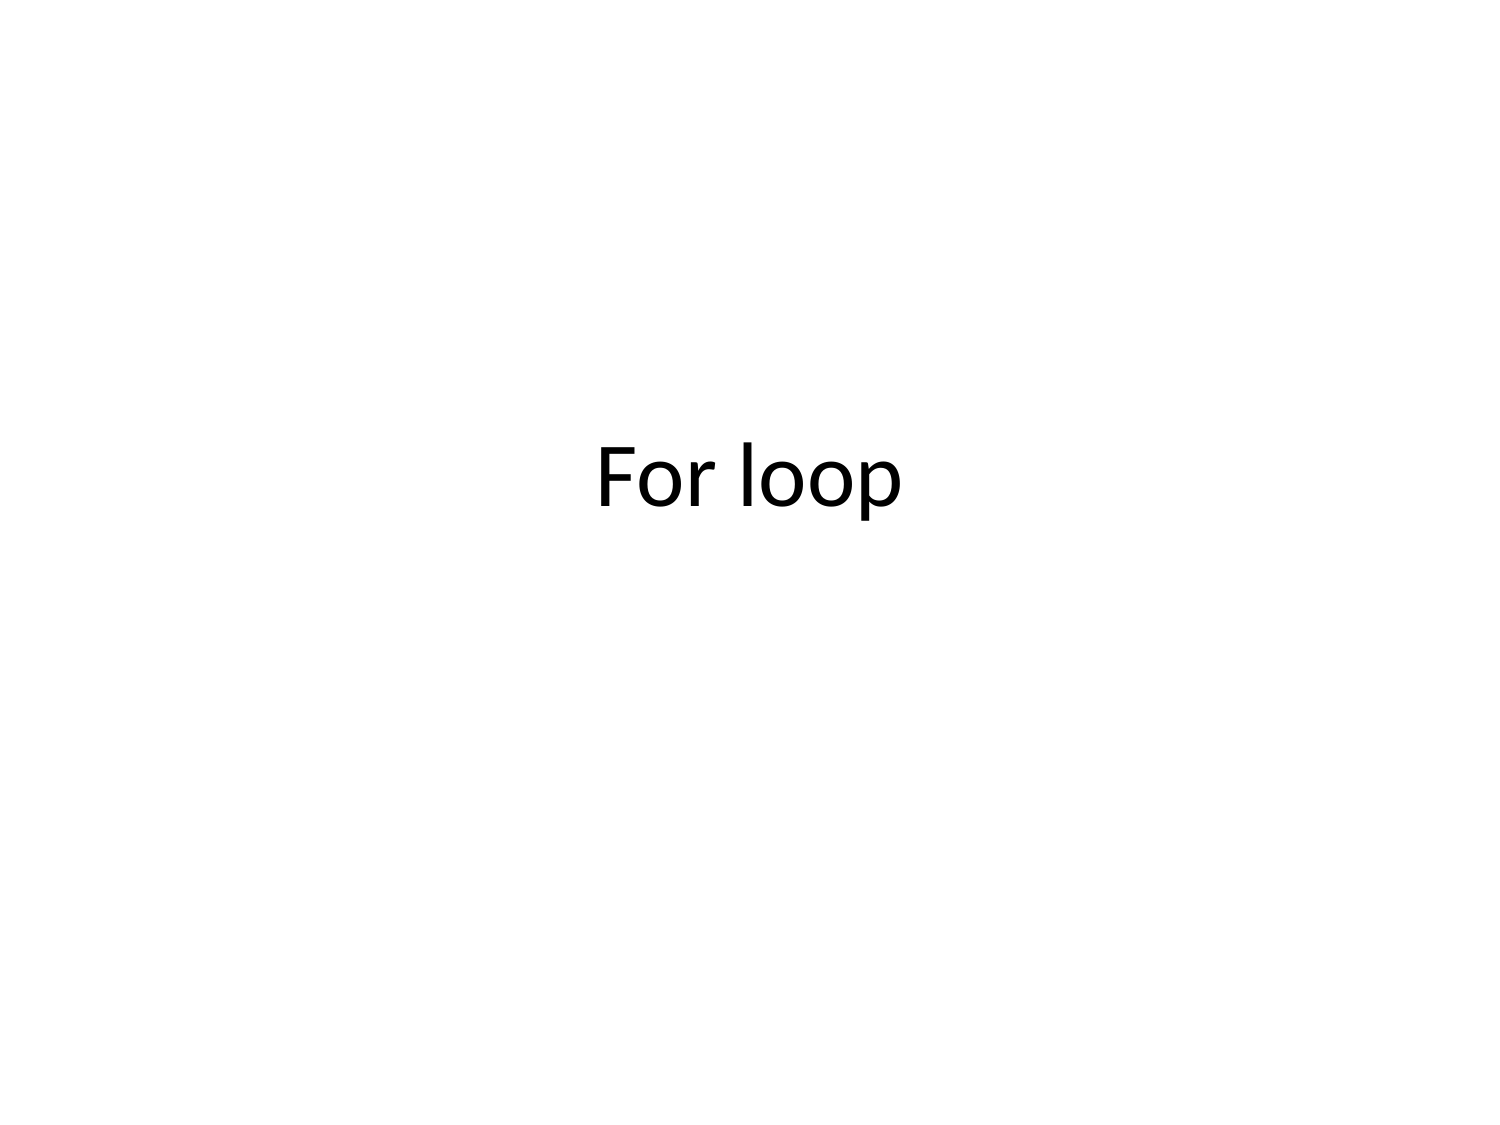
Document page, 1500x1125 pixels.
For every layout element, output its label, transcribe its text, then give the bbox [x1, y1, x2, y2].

title For loop [112, 349, 1388, 591]
